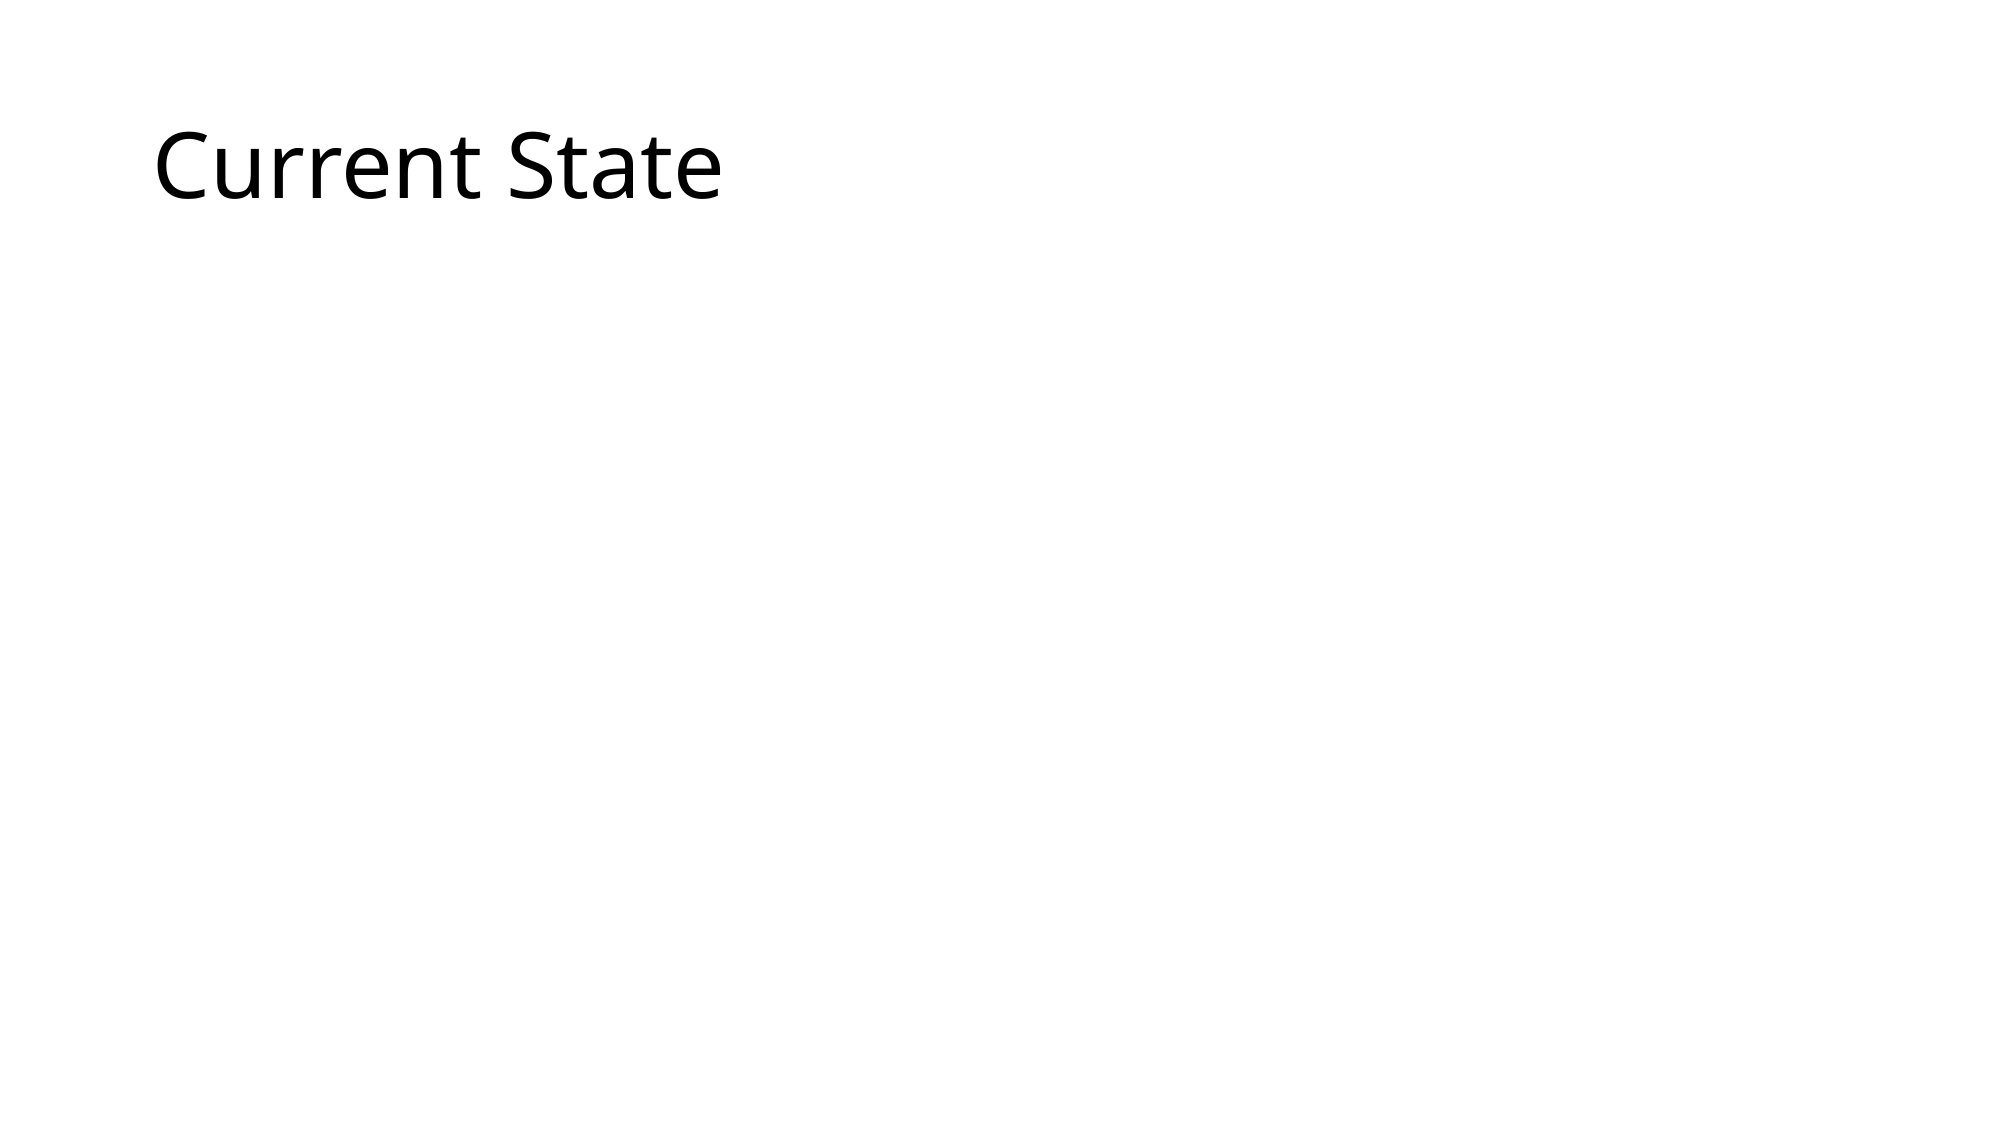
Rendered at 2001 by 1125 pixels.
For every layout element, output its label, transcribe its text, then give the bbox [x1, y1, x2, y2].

title Current State [137, 59, 1863, 278]
